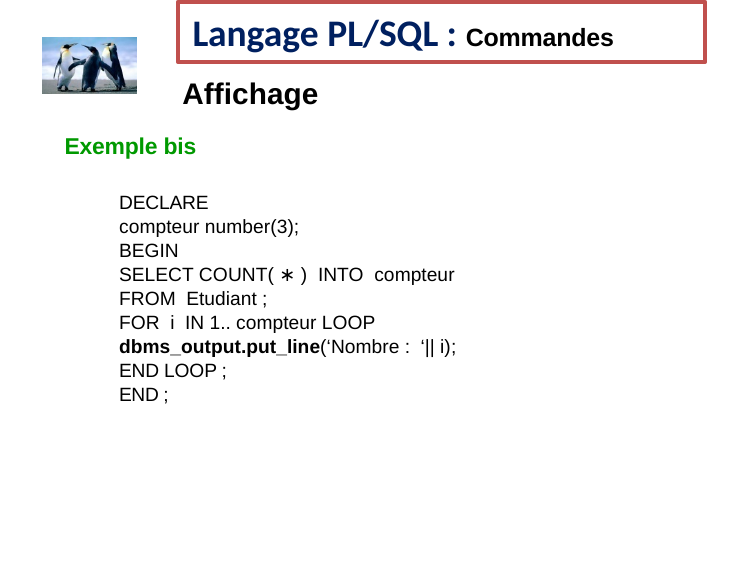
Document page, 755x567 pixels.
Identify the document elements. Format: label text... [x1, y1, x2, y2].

text_box Langage PL/SQL : Commandes [176, 0, 707, 64]
text_box DECLARE compteur number(3); BEGIN SELECT COUNT( ∗ ) INTO compteur FROM Etudiant ; FOR i IN 1.. compteur LOOP dbms_output.put_line(‘Nombre : ‘|| i); END LOOP ; END ; [119, 189, 600, 430]
picture [42, 36, 137, 94]
text_box Exemple bis [64, 135, 366, 208]
text_box Affichage [182, 75, 542, 111]
